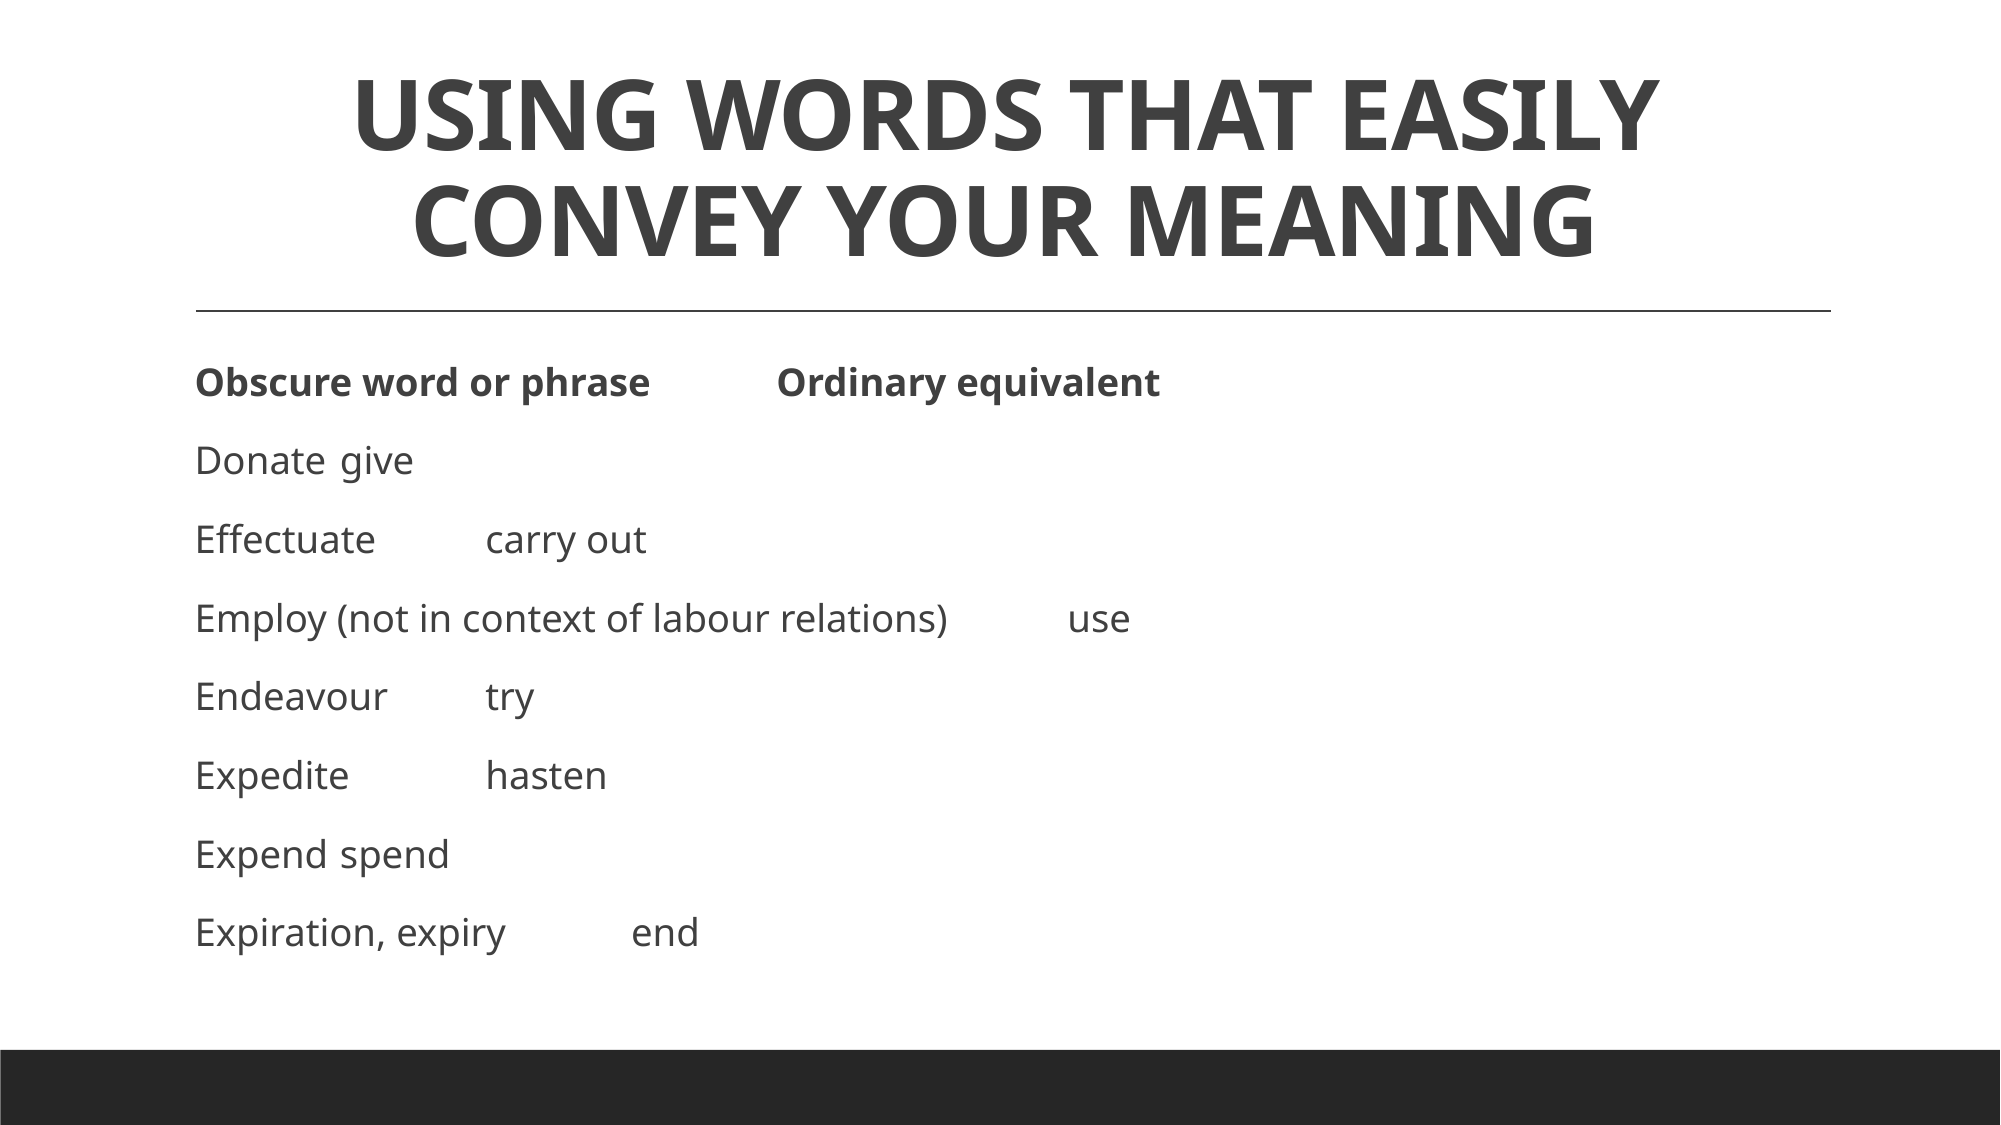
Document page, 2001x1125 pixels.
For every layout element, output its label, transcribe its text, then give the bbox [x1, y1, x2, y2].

list Obscure word or phrase Ordinary equivalent Donate give Effectuate carry out Employ (not in context of labour relations) use Endeavour try Expedite hasten Expend spend Expiration, expiry end [180, 345, 1830, 963]
title USING WORDS THAT EASILY CONVEY YOUR MEANING [180, 47, 1830, 285]
